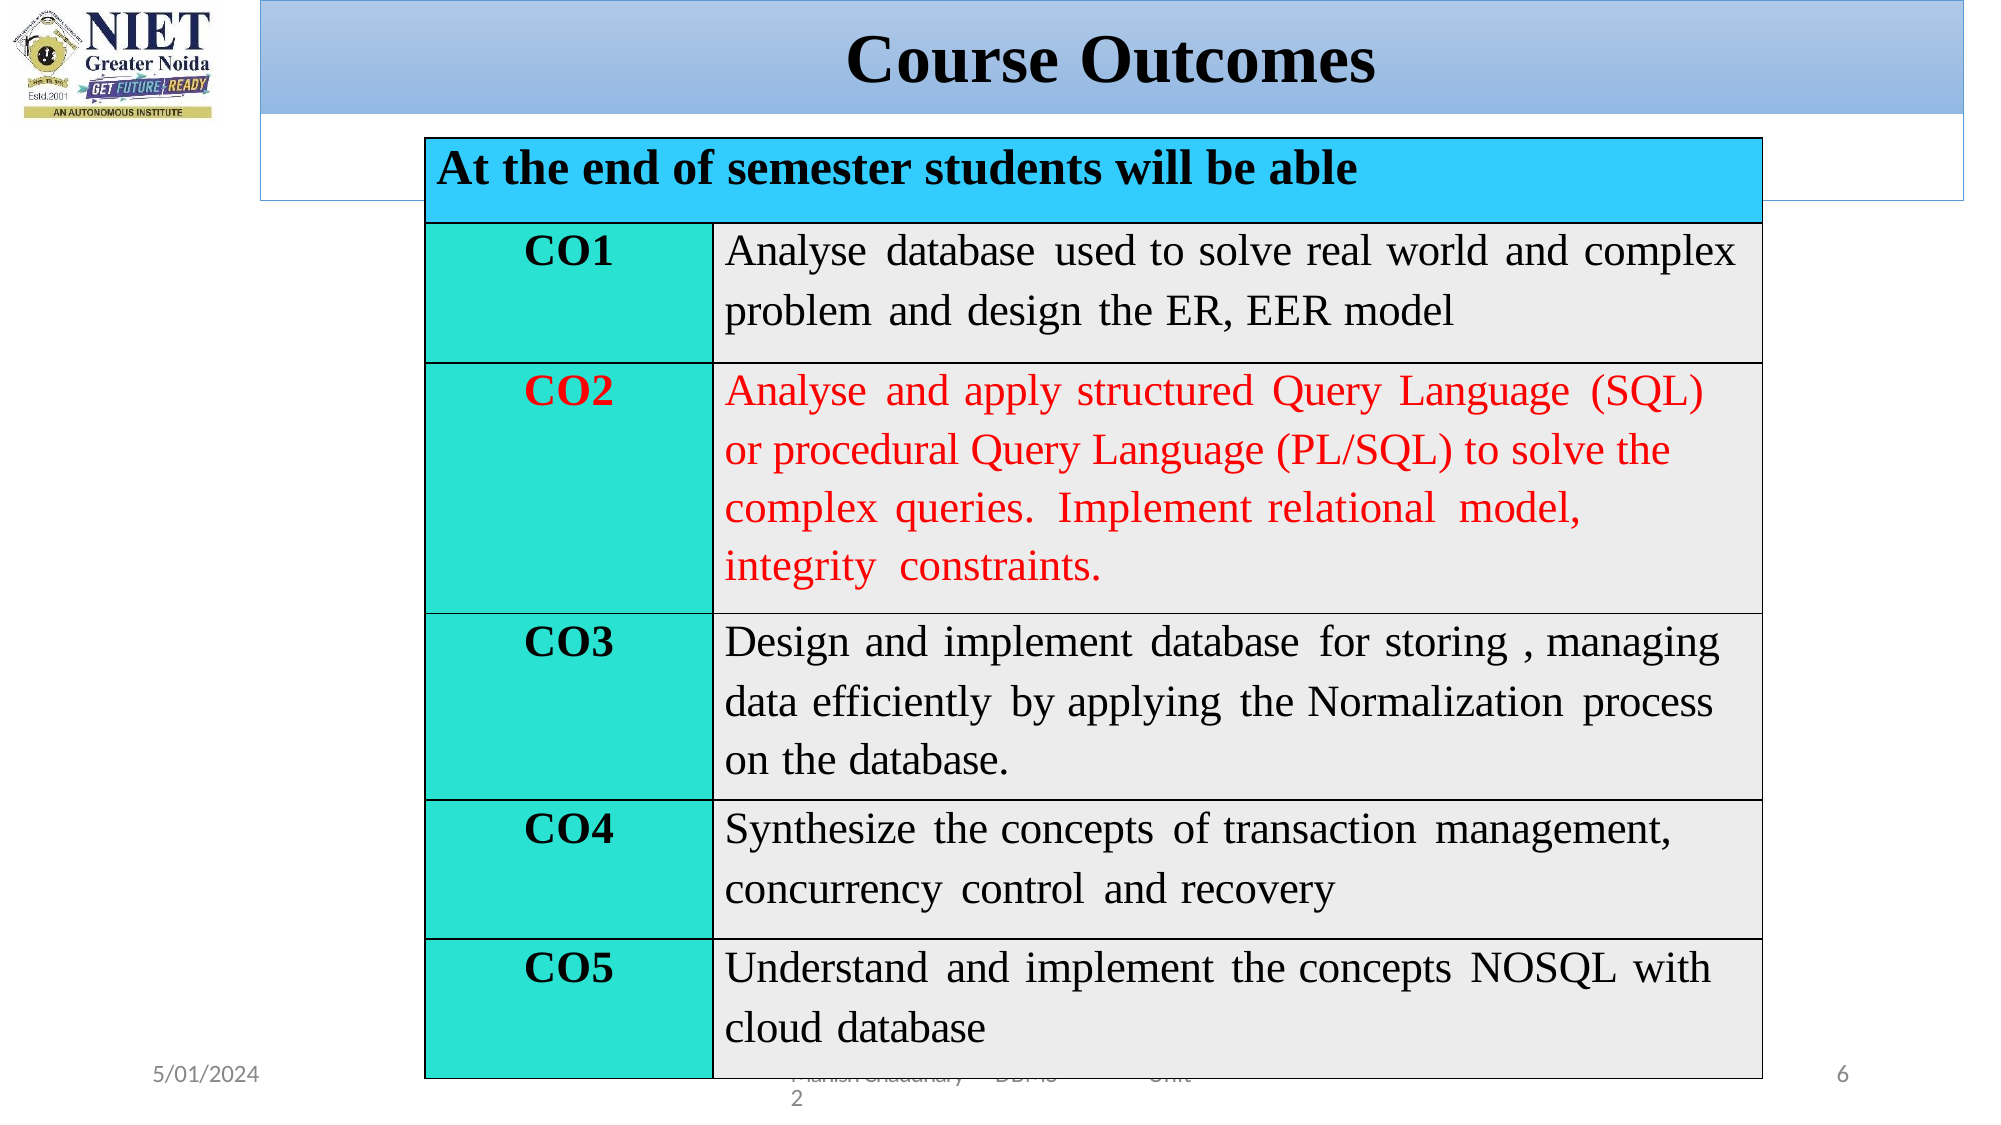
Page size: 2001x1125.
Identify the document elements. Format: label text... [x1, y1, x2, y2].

table_cell Design and implement database for storing , managing data efficiently by applying the Normalization process on the database. [714, 614, 1762, 799]
picture [259, 0, 1964, 114]
text_box 6 [1830, 1061, 1856, 1088]
text_box Manish Chaudhary DBMS Unit-2 [790, 1079, 1212, 1112]
title Course Outcomes [260, 123, 1964, 201]
table_cell CO4 [426, 801, 712, 938]
table_cell Synthesize the concepts of transaction management, concurrency control and recovery [714, 801, 1762, 938]
footer 5/01/2024 [150, 1061, 262, 1125]
table_cell CO1 [426, 224, 712, 362]
table_cell CO3 [426, 614, 712, 799]
table_cell Understand and implement the concepts NOSQL with cloud database [714, 940, 1762, 1078]
table_header At the end of semester students will be able [426, 139, 1762, 222]
table_cell CO2 [426, 364, 712, 613]
table_cell CO5 [426, 940, 712, 1078]
table_cell Analyse database used to solve real world and complex problem and design the ER, EER model [714, 224, 1762, 362]
table_cell Analyse and apply structured Query Language (SQL) or procedural Query Language (PL/SQL) to solve the complex queries. Implement relational model, integrity constraints. [714, 364, 1762, 613]
picture [10, 0, 226, 129]
